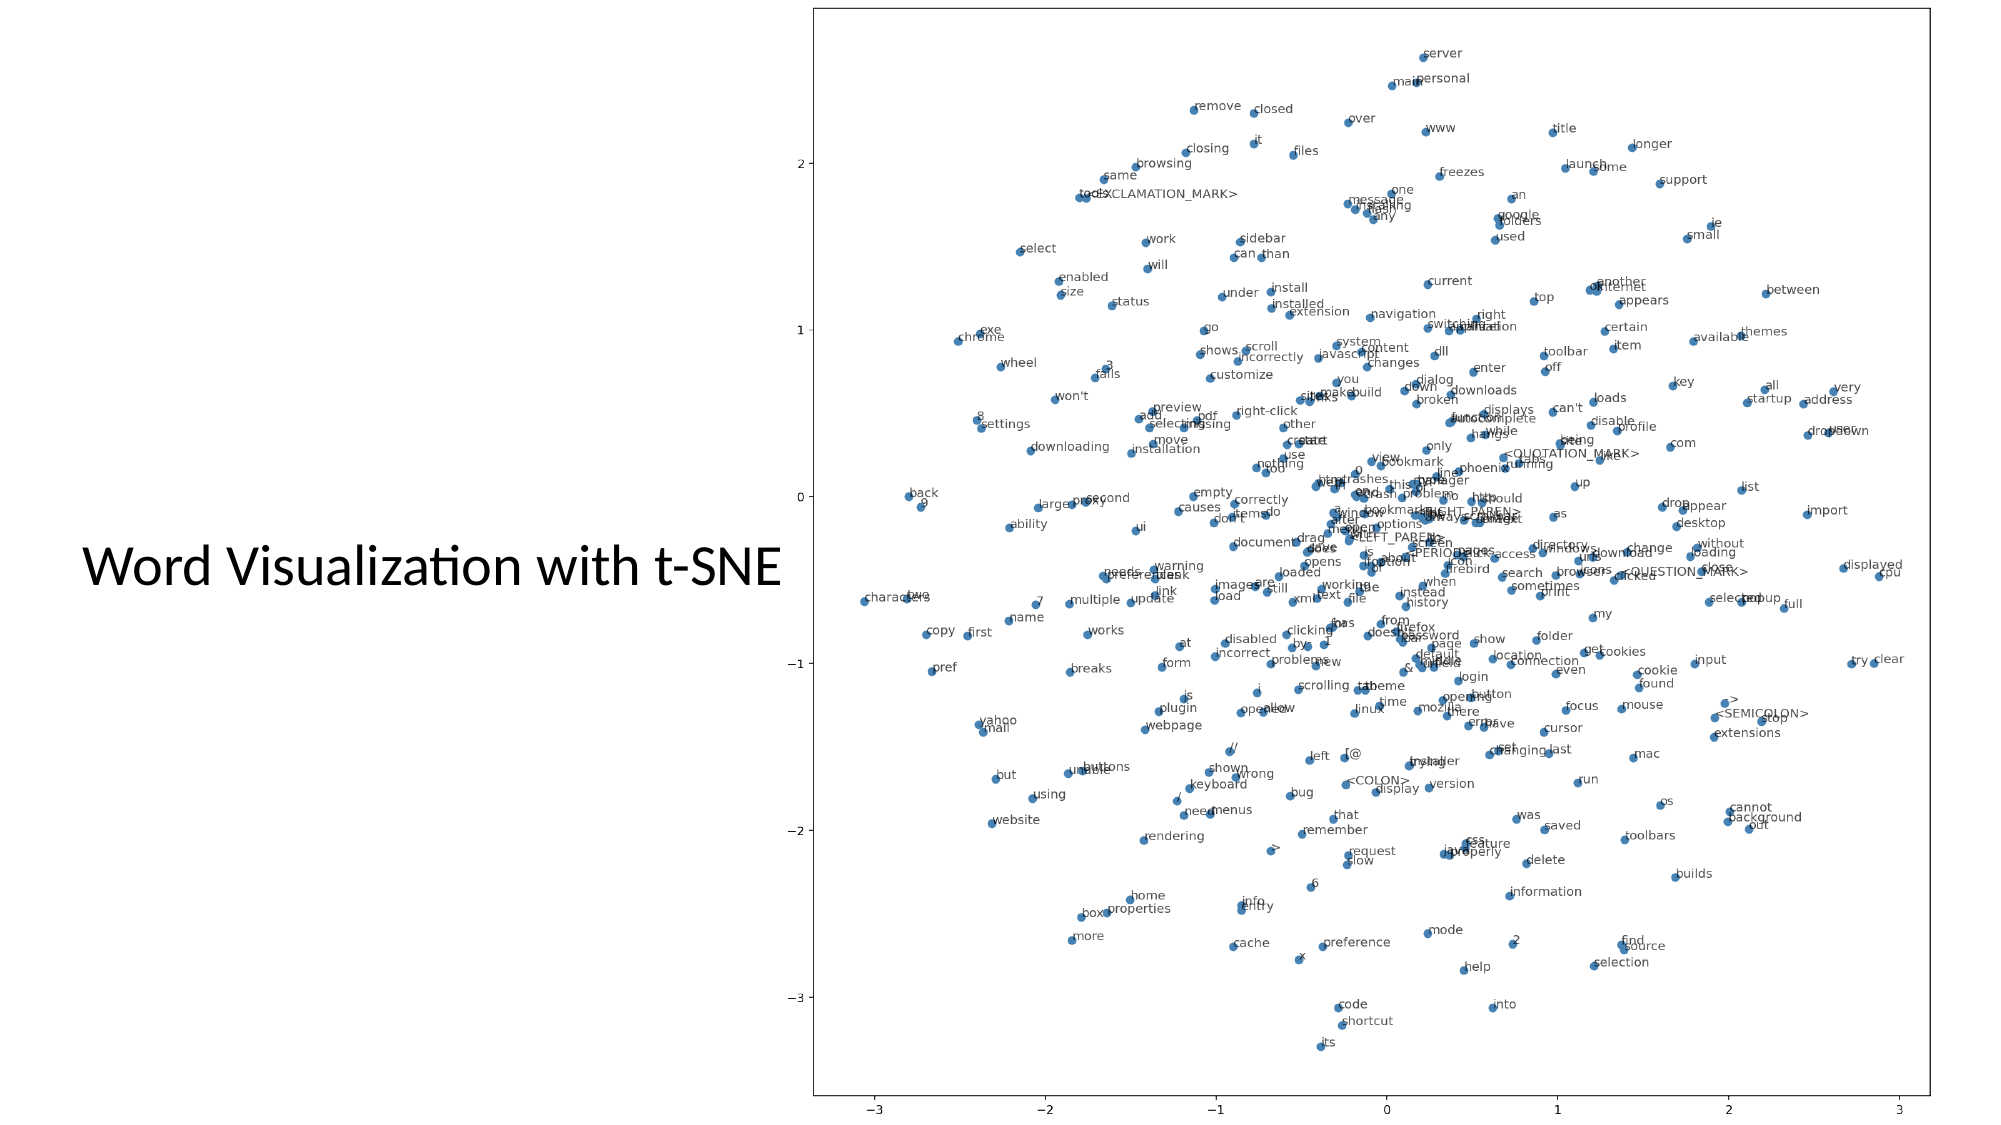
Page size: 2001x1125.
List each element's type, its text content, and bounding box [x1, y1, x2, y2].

text_box Word Visualization with t-SNE [68, 519, 777, 605]
picture [777, 0, 1938, 1125]
